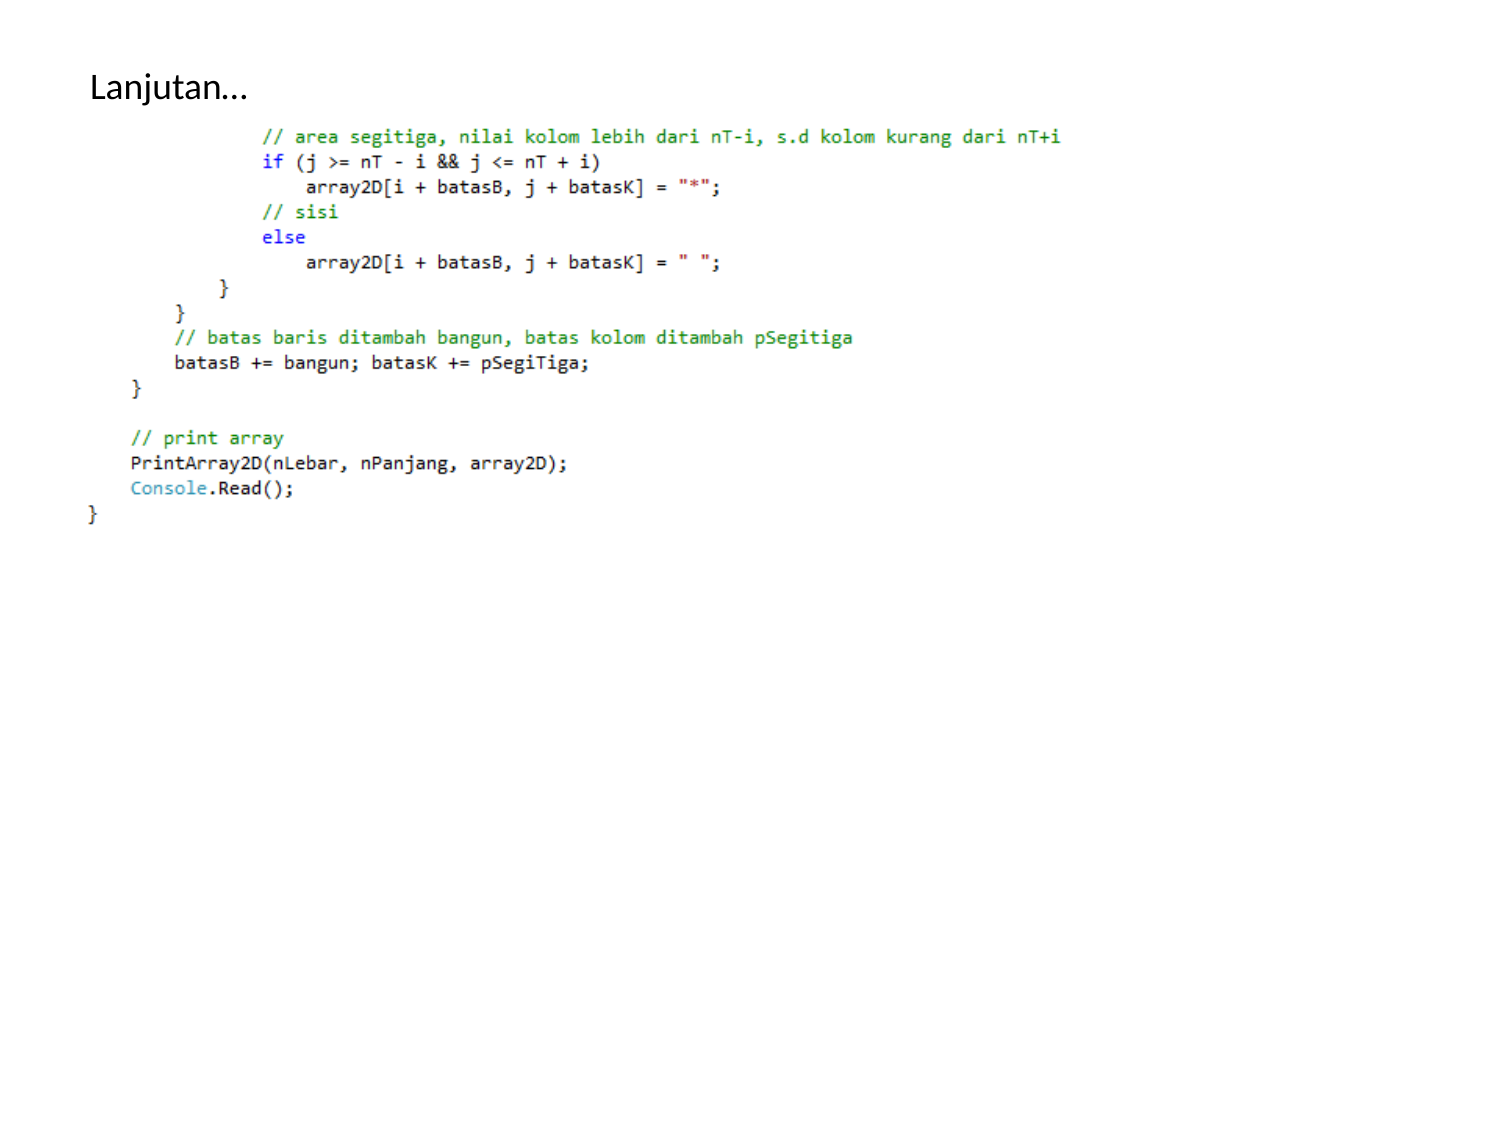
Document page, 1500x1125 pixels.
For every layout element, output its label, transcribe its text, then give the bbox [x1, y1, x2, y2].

title Lanjutan… [75, 45, 1425, 125]
picture [84, 126, 1070, 526]
